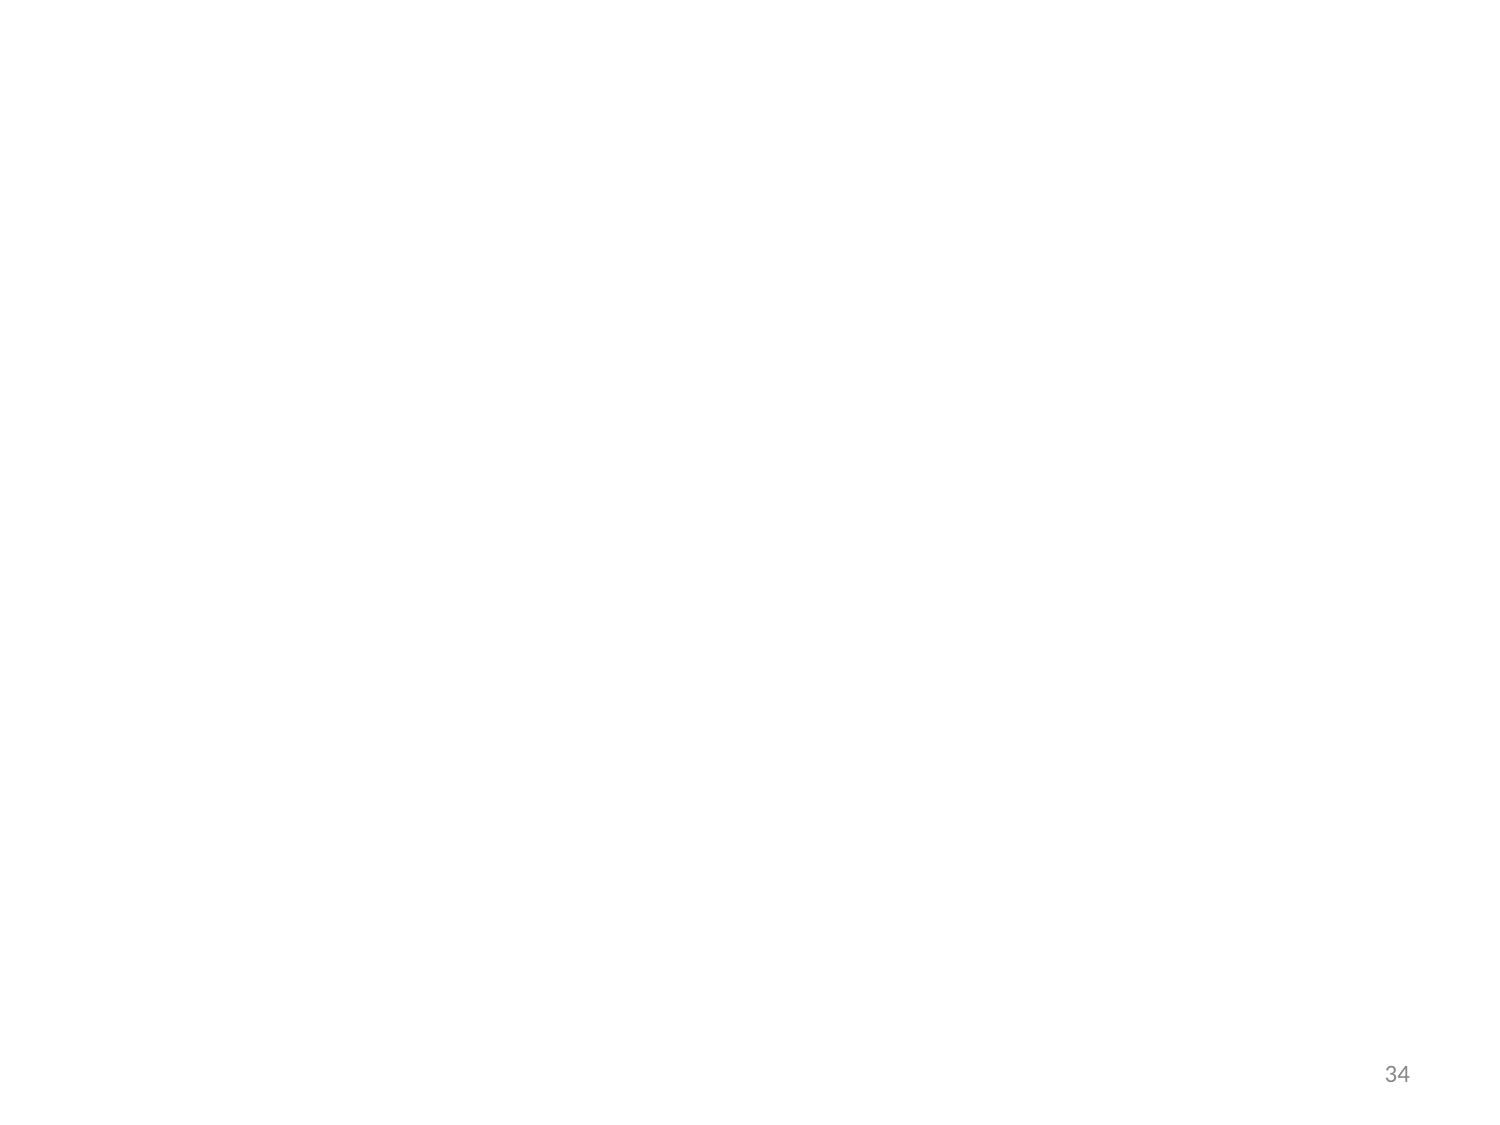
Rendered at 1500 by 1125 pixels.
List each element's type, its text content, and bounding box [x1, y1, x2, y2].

slide_number ‹#› [1074, 1042, 1425, 1103]
